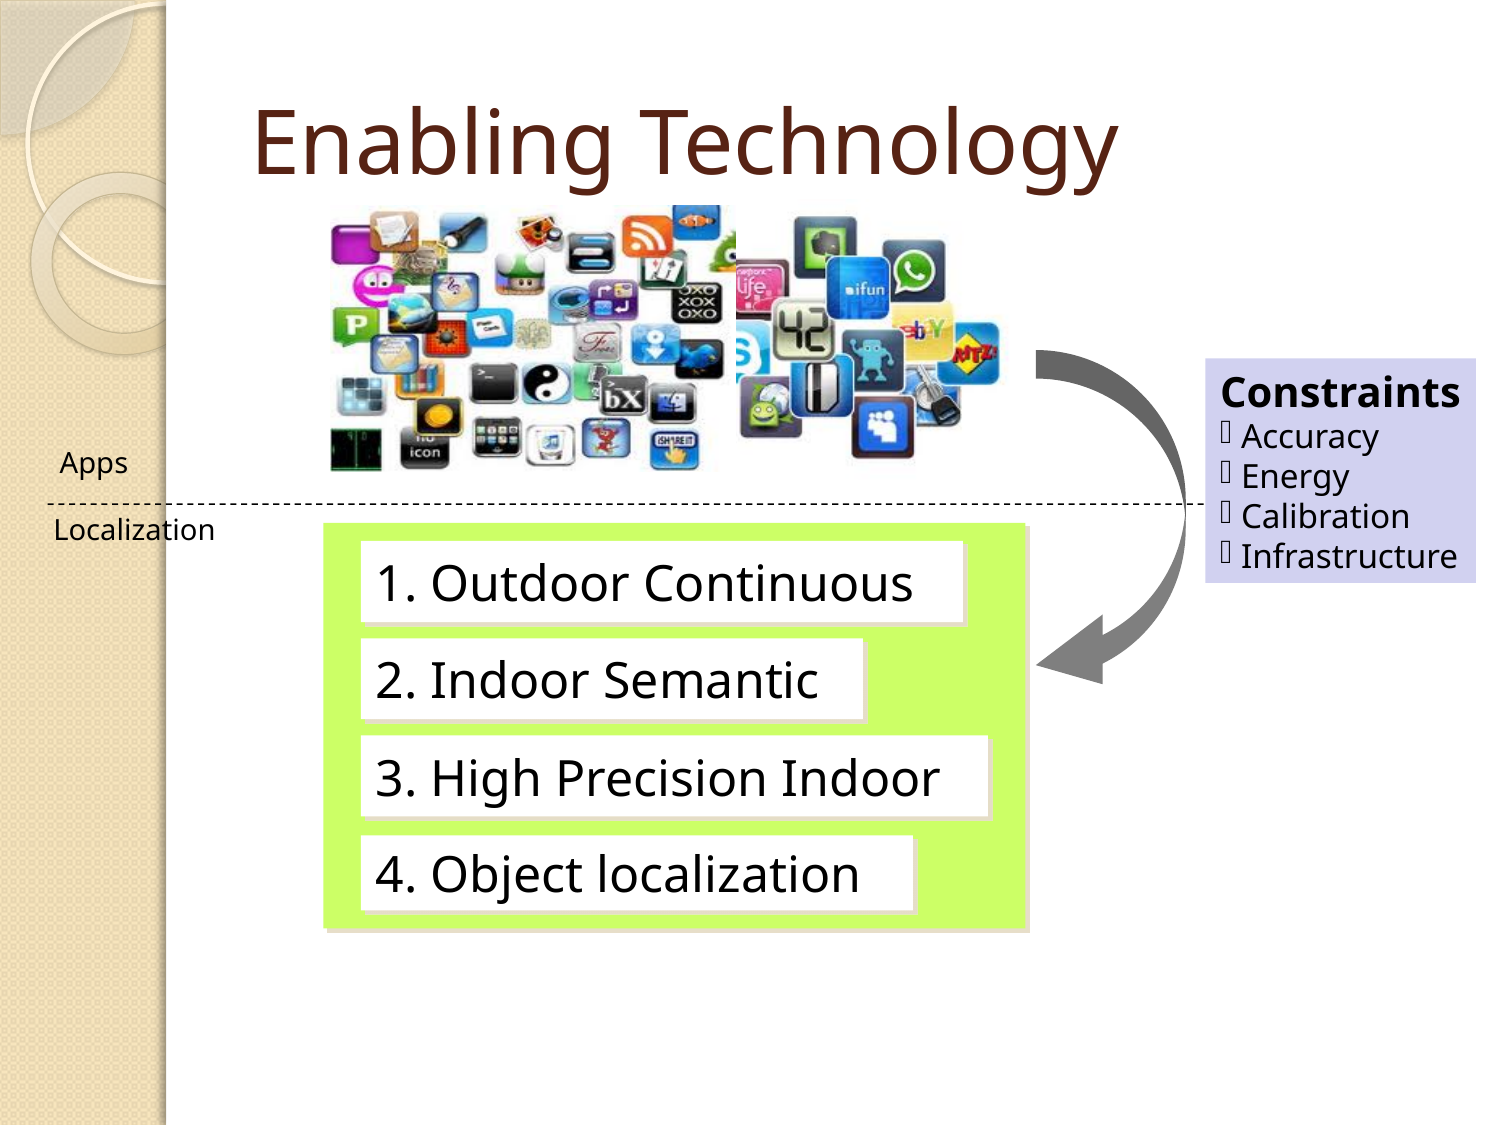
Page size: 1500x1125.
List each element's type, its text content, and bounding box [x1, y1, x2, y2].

title Enabling Technology [235, 45, 1466, 233]
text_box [323, 199, 1482, 929]
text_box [38, 437, 316, 555]
